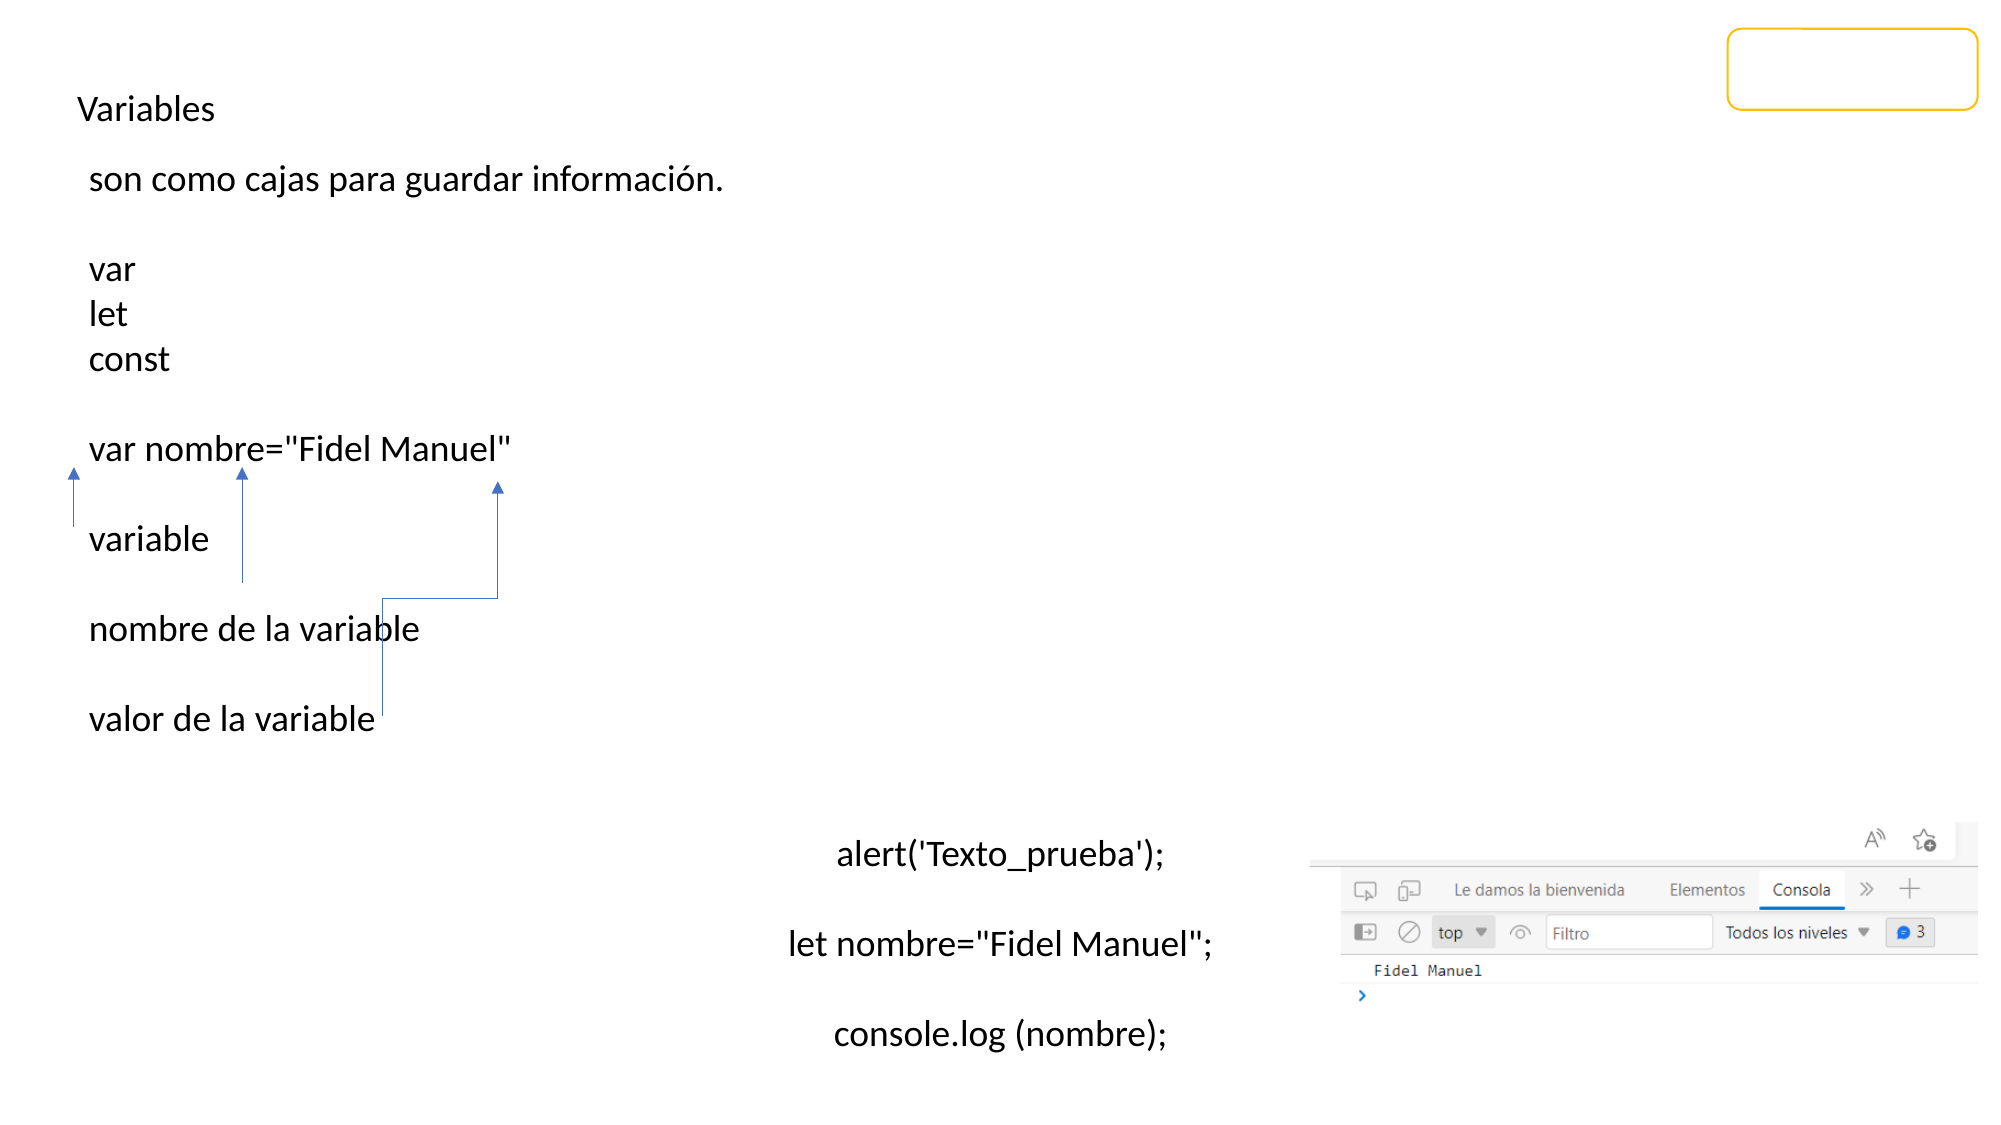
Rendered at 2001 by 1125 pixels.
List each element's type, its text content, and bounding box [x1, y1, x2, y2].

text_box [1726, 27, 1979, 111]
text_box Variables [62, 76, 498, 136]
text_box son como cajas para guardar información. var let const var nombre="Fidel Manuel" variable nombre de la variable valor de la variable alert('Texto_prueba'); let nombre="Fidel Manuel"; console.log (nombre); [73, 146, 1928, 1062]
picture [1310, 822, 1978, 1076]
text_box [382, 481, 498, 716]
